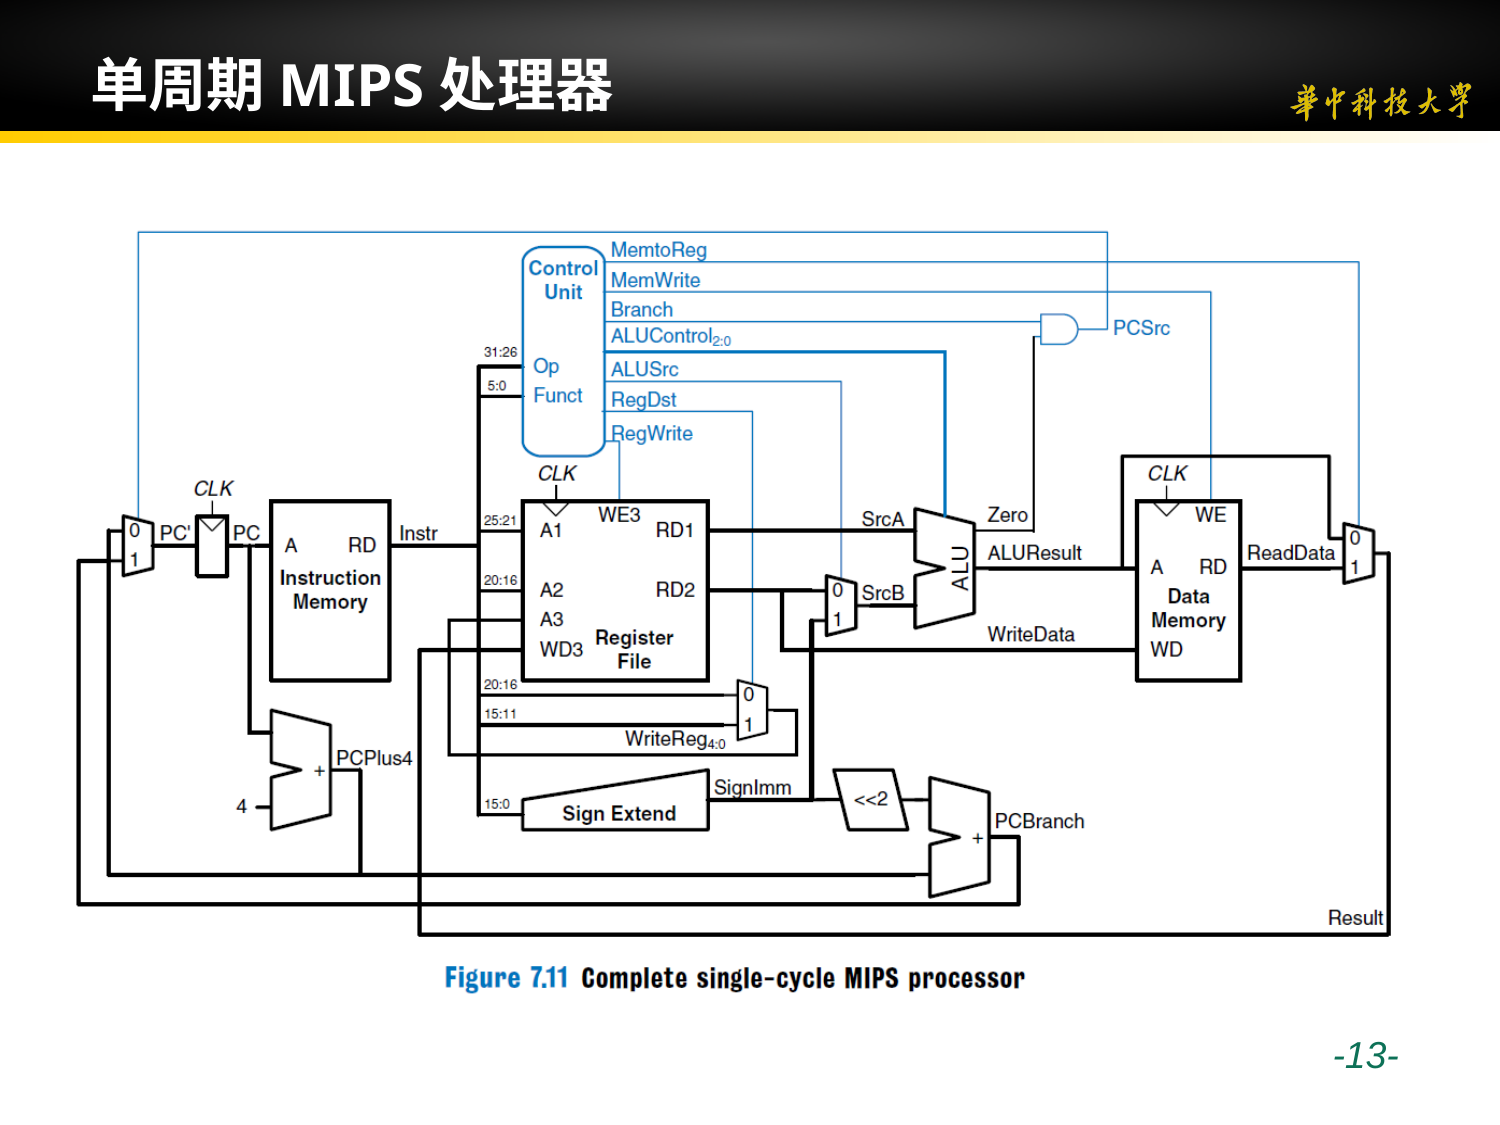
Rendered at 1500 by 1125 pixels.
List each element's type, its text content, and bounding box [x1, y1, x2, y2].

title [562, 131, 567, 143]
text_box AM [738, 131, 744, 143]
slide_number 35 [650, 131, 655, 143]
picture [40, 195, 1406, 1000]
picture [0, 0, 1500, 131]
title 单周期MIPS处理器 [75, 35, 1425, 131]
slide_number -13- [1257, 1023, 1425, 1102]
